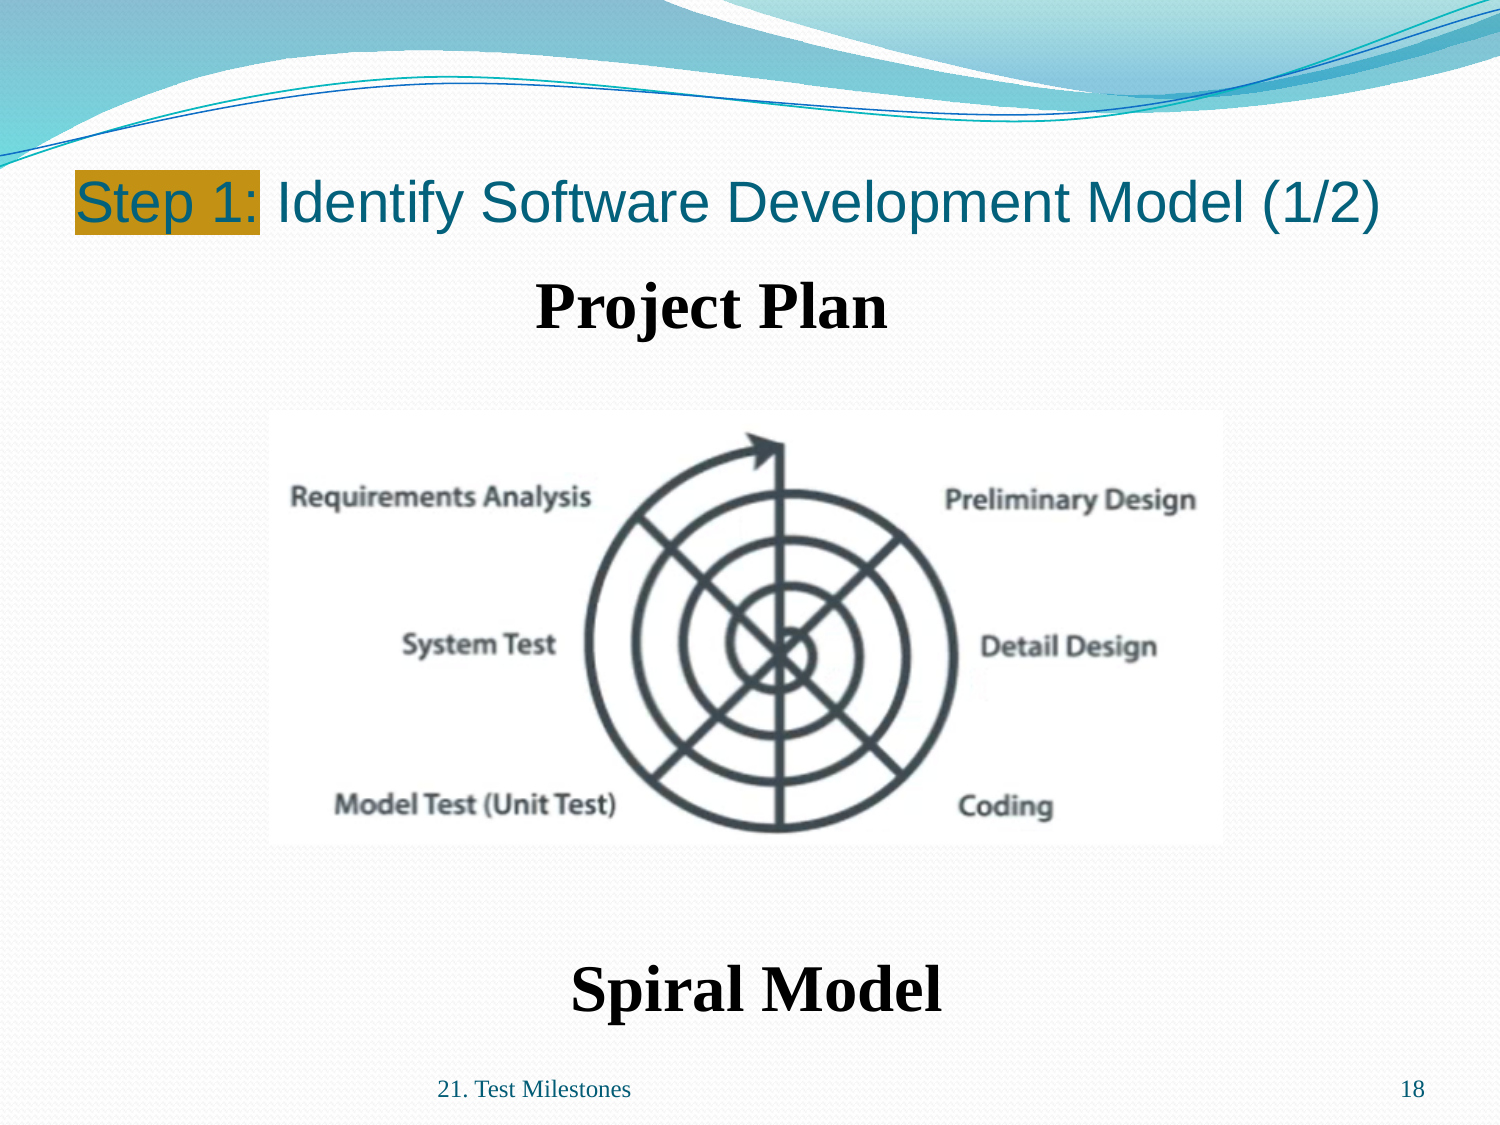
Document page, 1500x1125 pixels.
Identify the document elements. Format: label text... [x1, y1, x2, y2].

text_box Spiral Model [269, 937, 1245, 1033]
title Step 1: Identify Software Development Model (1/2) [75, 99, 1425, 235]
slide_number 18 [1299, 1042, 1425, 1103]
text_box Project Plan [520, 253, 988, 349]
footer 21. Test Milestones [437, 1042, 988, 1103]
picture [269, 410, 1223, 844]
